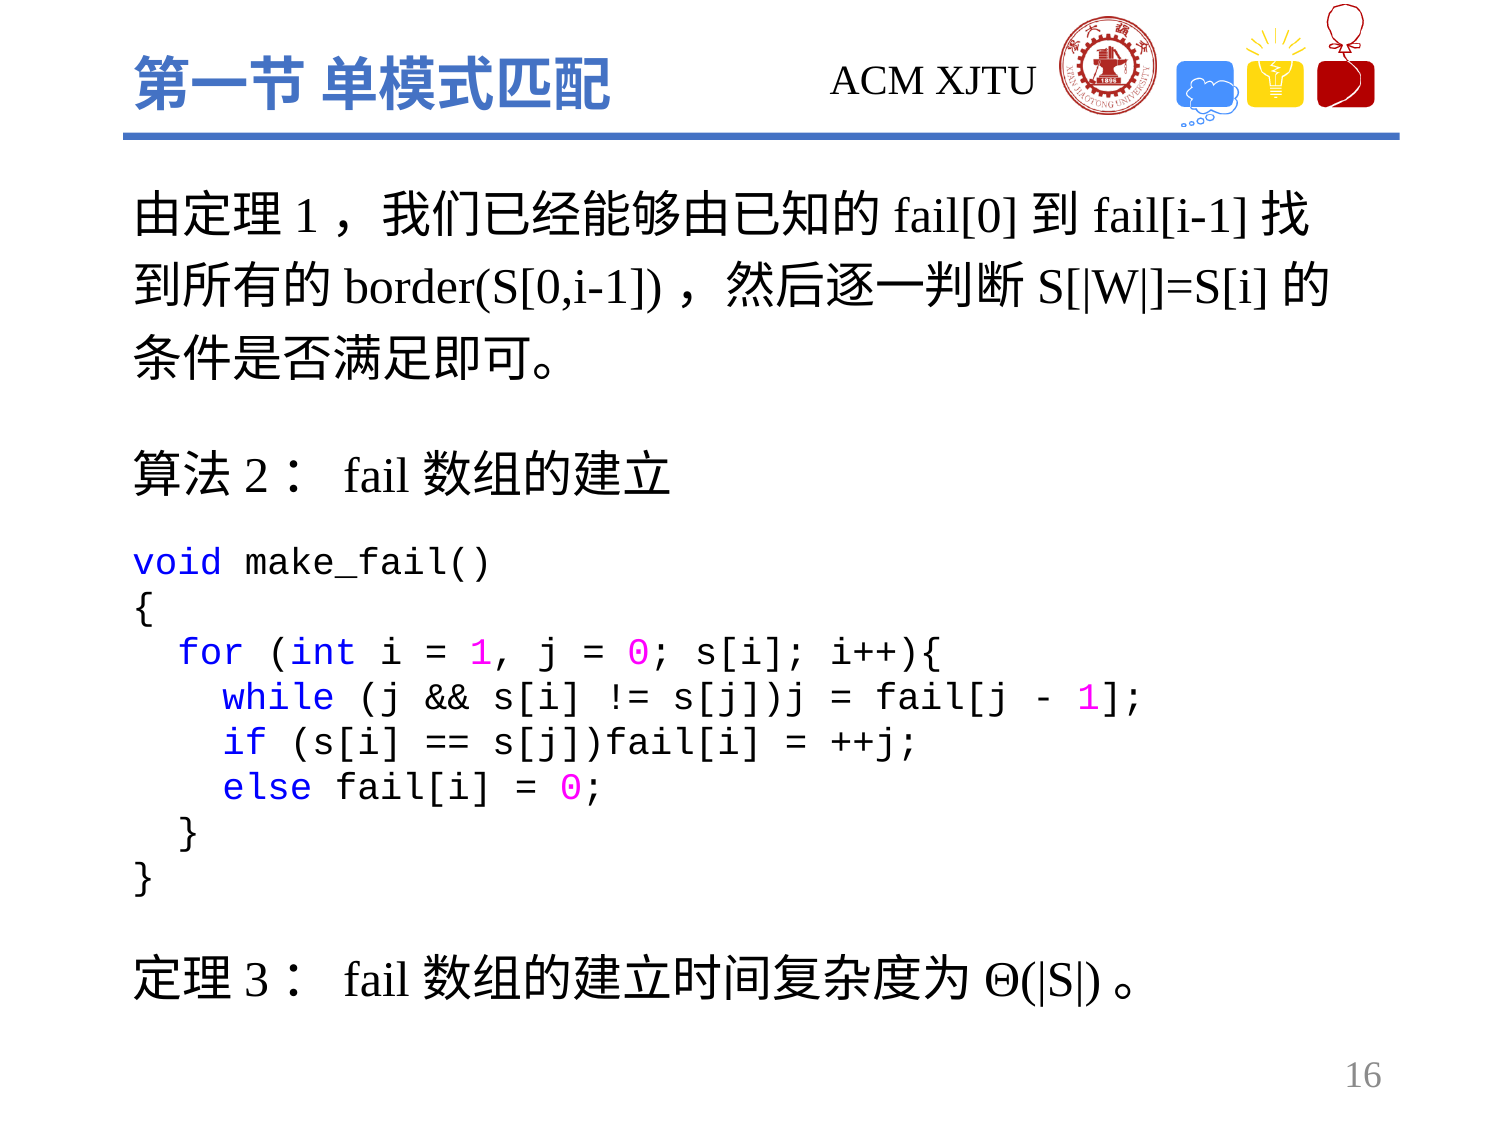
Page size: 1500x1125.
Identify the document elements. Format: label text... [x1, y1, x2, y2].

text_box 定理3：fail数组的建立时间复杂度为Θ(|S|)。 [117, 927, 1353, 1015]
text_box 由定理1，我们已经能够由已知的fail[0]到fail[i-1]找到所有的border(S[0,i-1])，然后逐一判断S[|W|]=S[i]的条件是否满足即可。 [117, 162, 1353, 394]
picture [1176, 4, 1375, 127]
slide_number 16 [1059, 1042, 1397, 1103]
picture [1059, 16, 1157, 115]
text_box 算法2：fail数组的建立 [117, 423, 1353, 511]
text_box void make_fail() { for (int i = 1, j = 0; s[i]; i++){ while (j && s[i] != s[j])j = fail[j - 1]; if (s[i] == s[j])fail[i] = ++j; else fail[i] = 0; } } [117, 529, 1420, 905]
text_box 第一节 单模式匹配 [117, 39, 773, 125]
